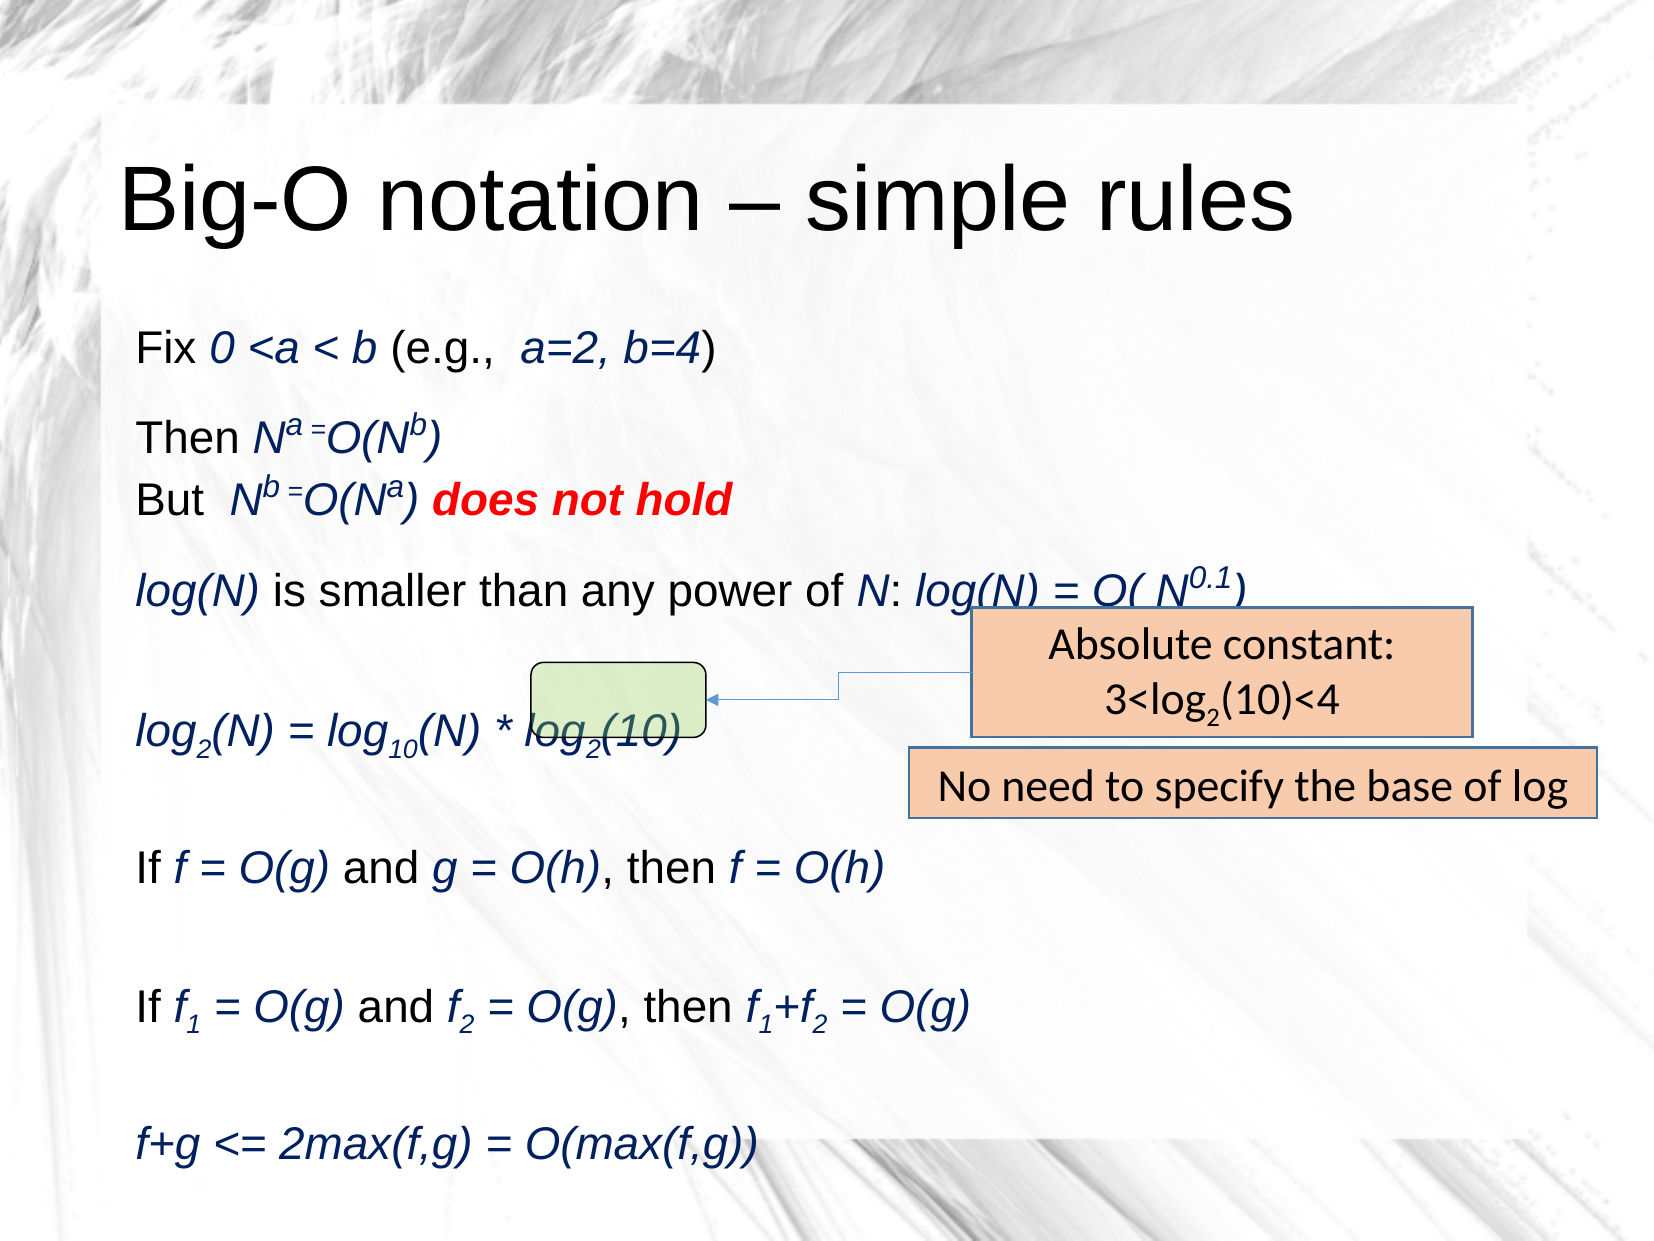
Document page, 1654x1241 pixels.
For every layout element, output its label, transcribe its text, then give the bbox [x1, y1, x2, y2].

picture [0, 0, 1654, 1241]
list Fix 0 <a < b (e.g., a=2, b=4) Then Na =O(Nb) But Nb =O(Na) does not hold log(N) is smaller than any power of N: log(N) = O( N0.1) log2(N) = log10(N) * log2(10) If f = O(g) and g = O(h), then f = O(h) If f1 = O(g) and f2 = O(g), then f1+f2 = O(g) f+g <= 2max(f,g) = O(max(f,g)) [118, 319, 1571, 1109]
title Big-O notation – simple rules [118, 112, 1506, 281]
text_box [705, 672, 972, 700]
text_box [530, 662, 706, 738]
text_box No need to specify the base of log [909, 747, 1597, 819]
text_box Absolute constant: 3<log2(10)<4 [971, 607, 1473, 738]
